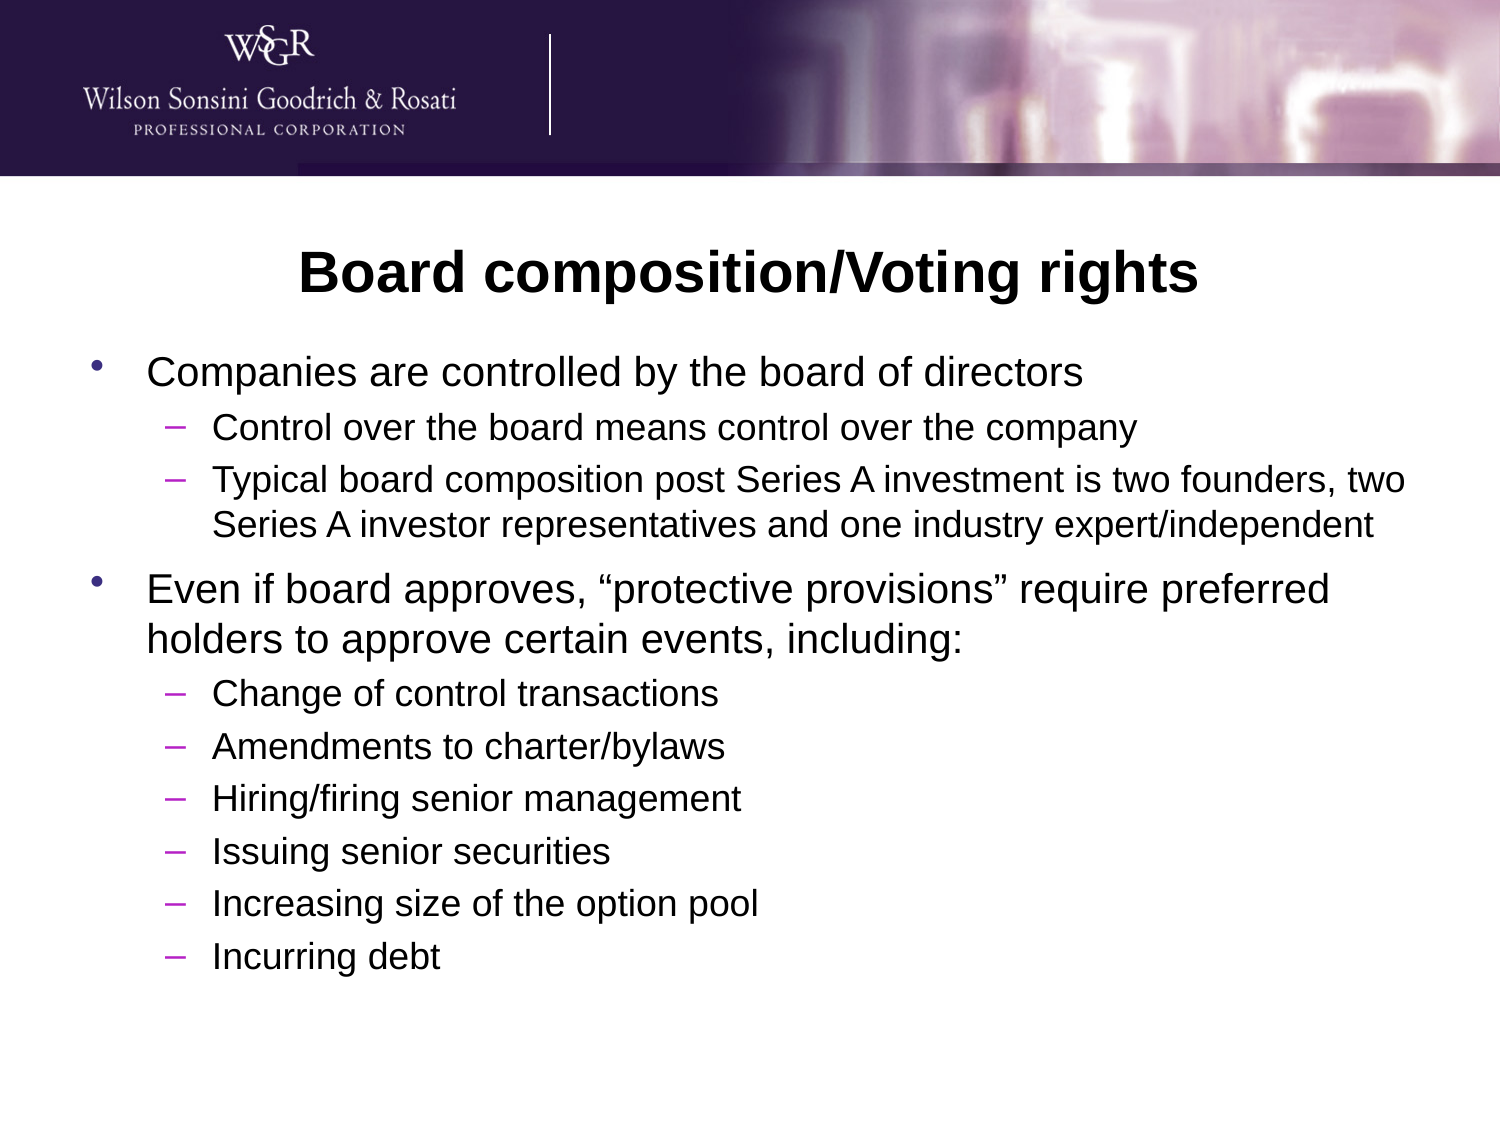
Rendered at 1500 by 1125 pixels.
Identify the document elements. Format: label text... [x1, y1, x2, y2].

title Board composition/Voting rights [74, 224, 1426, 313]
list Companies are controlled by the board of directors Control over the board means control over the company Typical board composition post Series A investment is two founders, two Series A investor representatives and one industry expert/independent Even if board approves, “protective provisions” require preferred holders to approve certain events, including: Change of control transactions Amendments to charter/bylaws Hiring/firing senior management Issuing senior securities Increasing size of the option pool Incurring debt [74, 337, 1426, 1038]
picture [0, 0, 1500, 1125]
